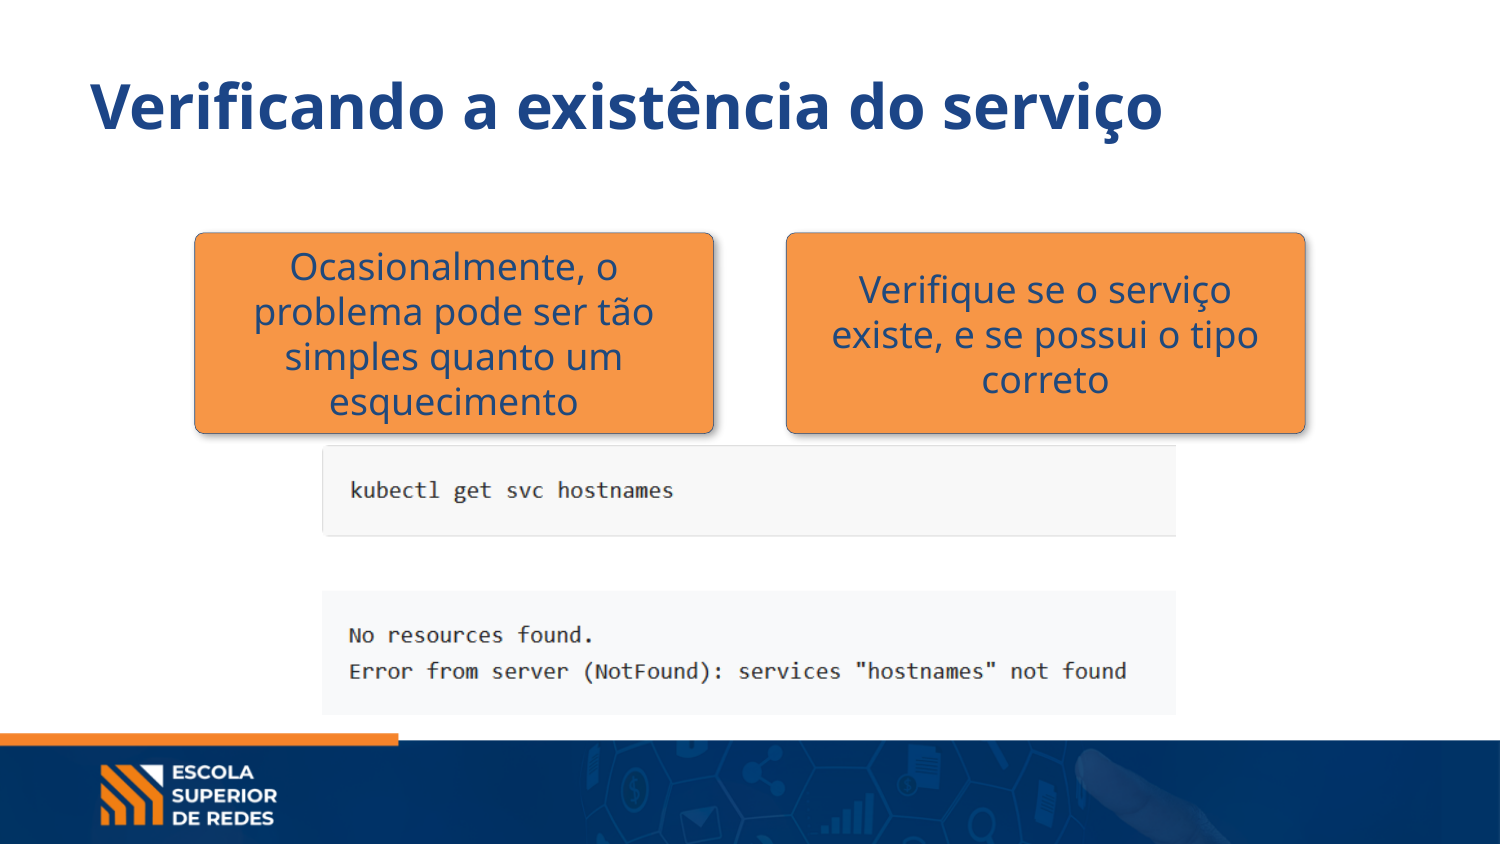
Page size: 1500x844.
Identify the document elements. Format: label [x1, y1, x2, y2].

list [0, 1, 1500, 844]
picture [322, 445, 1176, 716]
